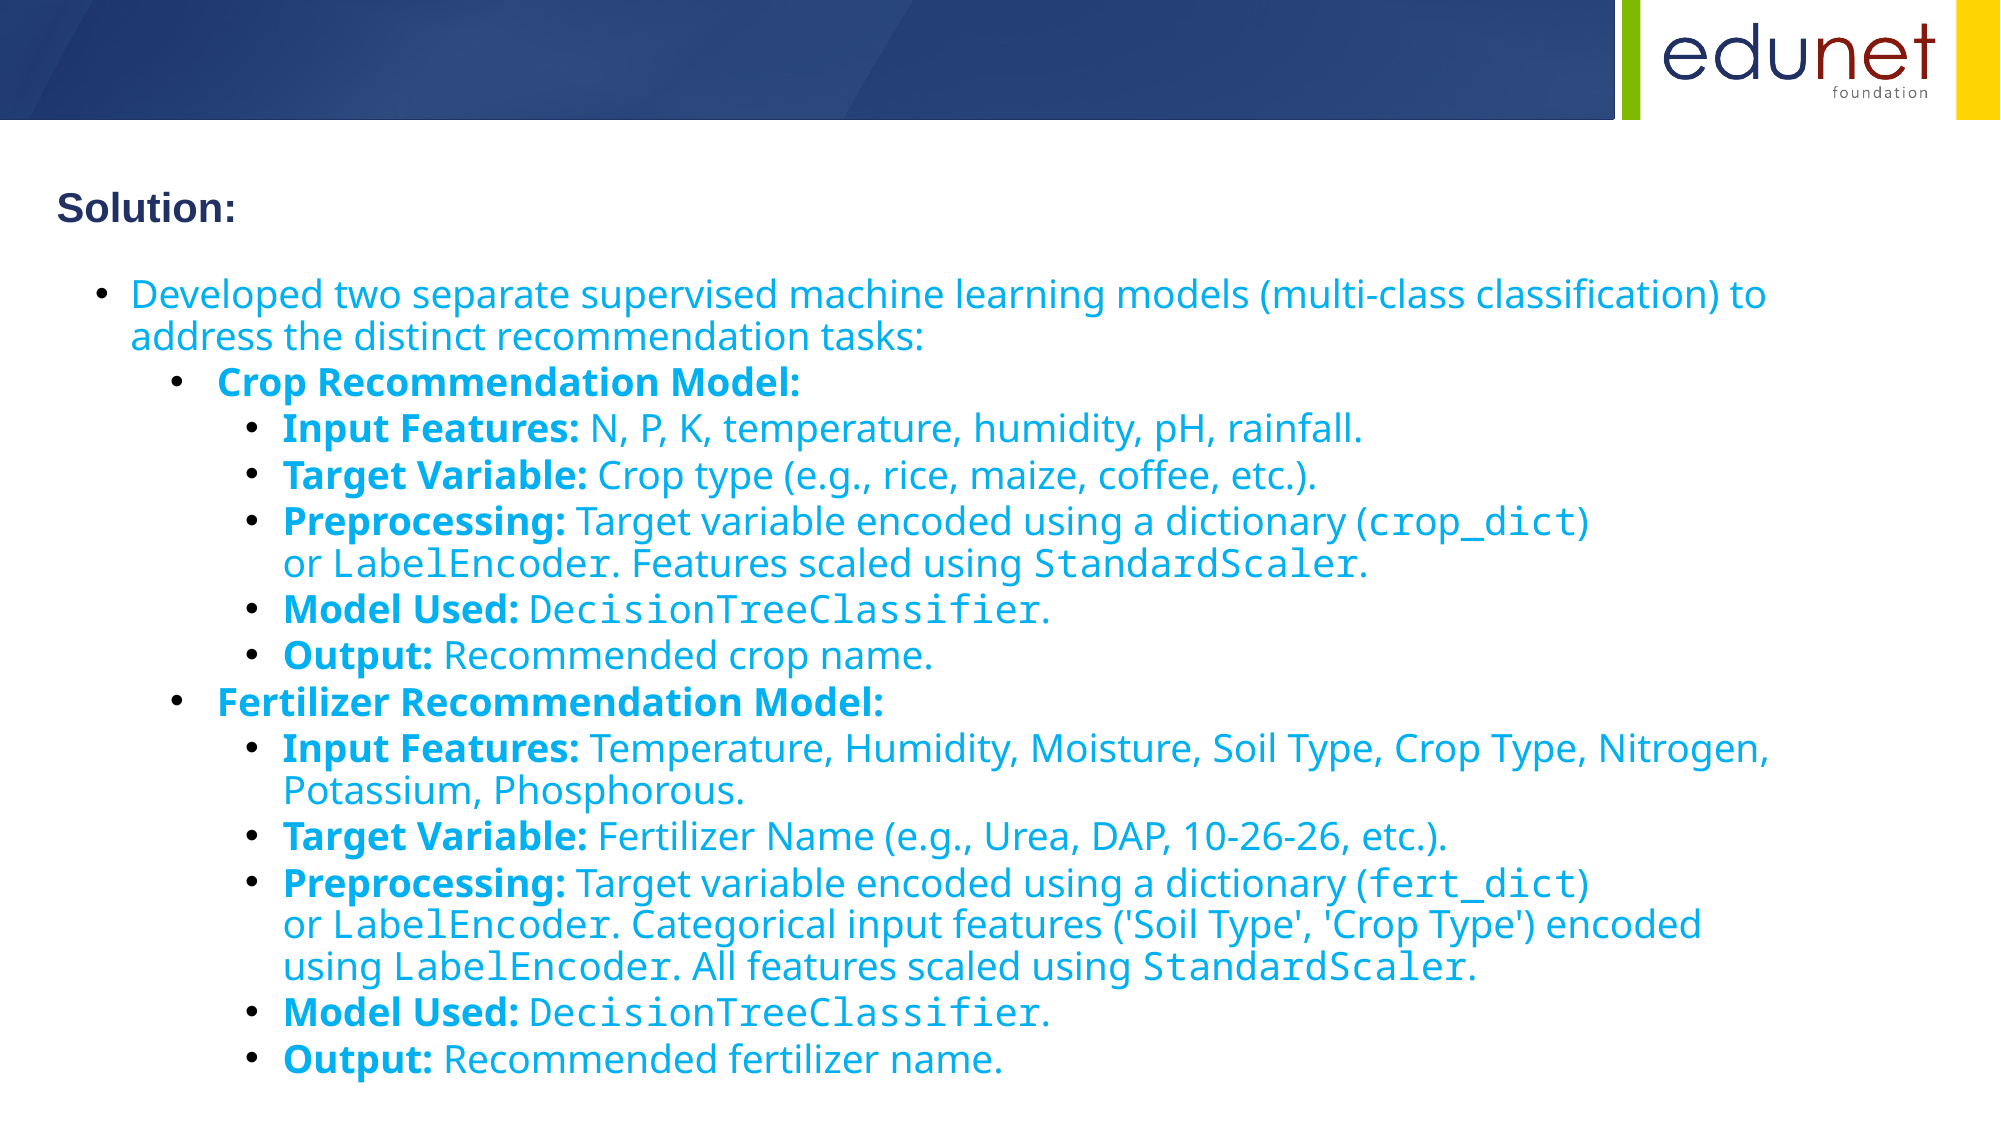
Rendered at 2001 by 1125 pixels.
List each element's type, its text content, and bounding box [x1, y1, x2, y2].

picture [1652, 12, 1948, 108]
text_box Solution: [41, 172, 1043, 238]
text_box Developed two separate supervised machine learning models (multi-class classification) to address the distinct recommendation tasks: Crop Recommendation Model: Input Features: N, P, K, temperature, humidity, pH, rainfall. Target Variable: Crop type (e.g., rice, maize, coffee, etc.). Preprocessing: Target variable encoded using a dictionary (crop_dict) or LabelEncoder. Features scaled using StandardScaler. Model Used: DecisionTreeClassifier. Output: Recommended crop name. Fertilizer Recommendation Model: Input Features: Temperature, Humidity, Moisture, Soil Type, Crop Type, Nitrogen, Potassium, Phosphorous. Target Variable: Fertilizer Name (e.g., Urea, DAP, 10-26-26, etc.). Preprocessing: Target variable encoded using a dictionary (fert_dict) or LabelEncoder. Categorical input features ('Soil Type', 'Crop Type') encoded using LabelEncoder. All features scaled using StandardScaler. Model Used: DecisionTreeClassifier. Output: Recommended fertilizer name. [80, 267, 1920, 1125]
